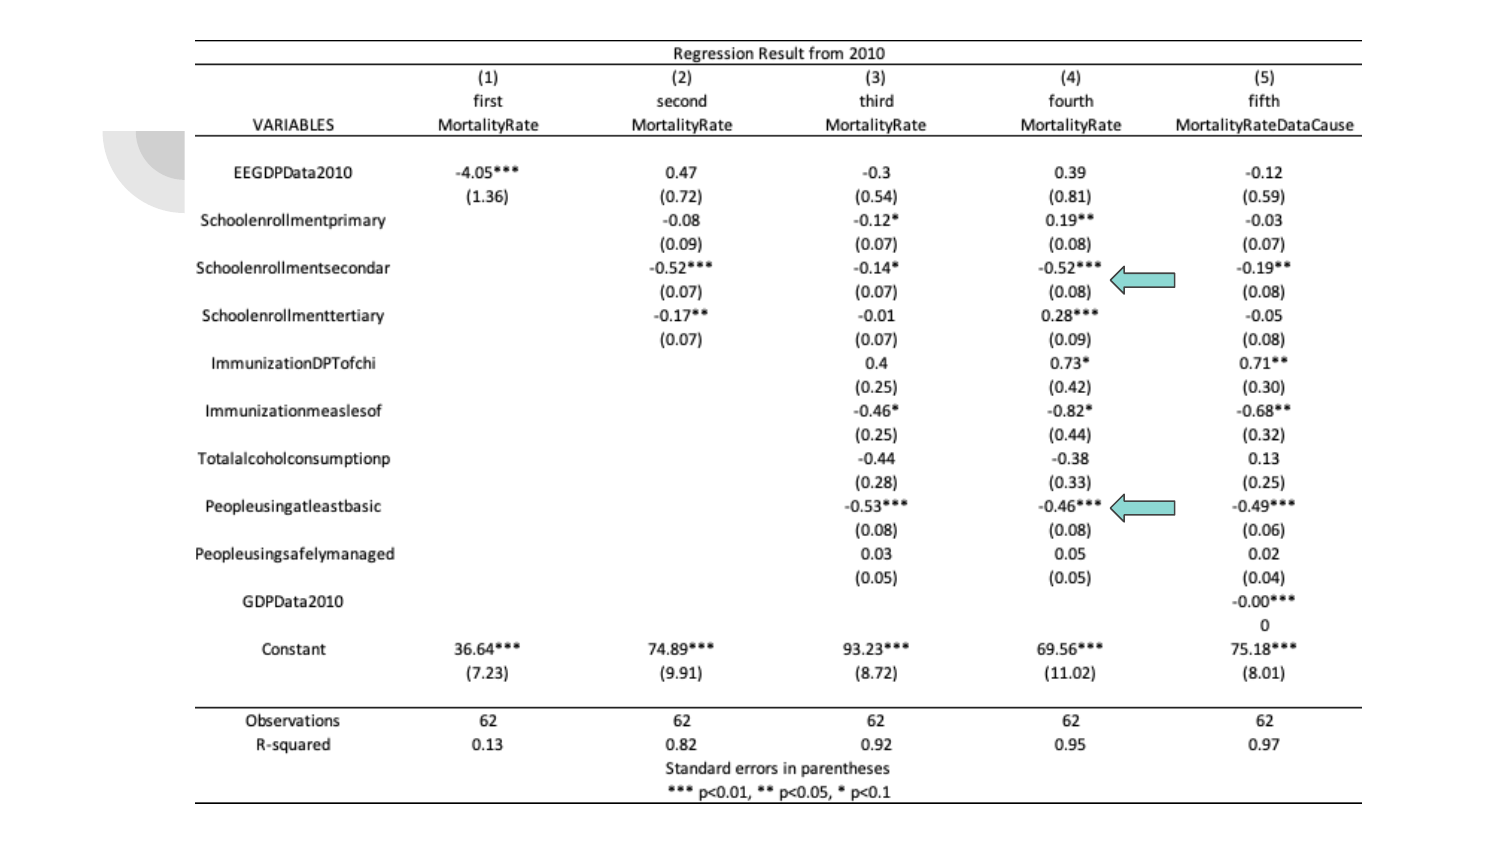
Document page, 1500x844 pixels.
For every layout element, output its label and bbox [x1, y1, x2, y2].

picture [195, 39, 1362, 804]
